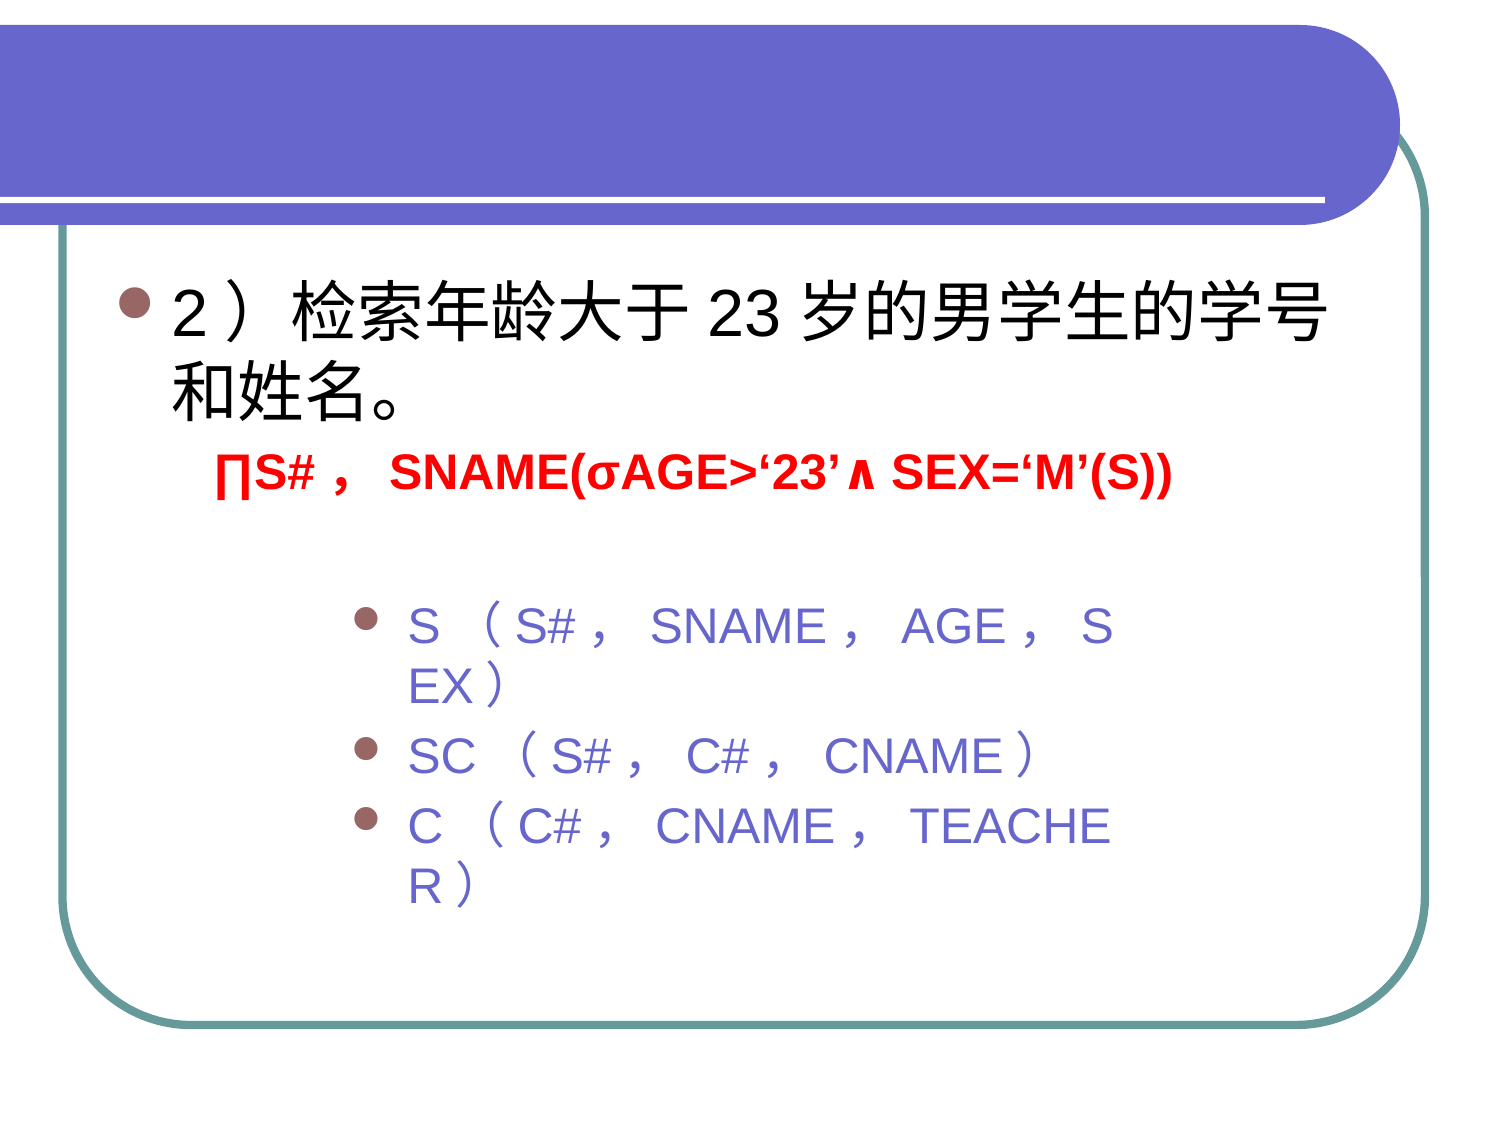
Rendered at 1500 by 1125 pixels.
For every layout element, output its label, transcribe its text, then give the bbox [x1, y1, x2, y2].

list 2）检索年龄大于23岁的男学生的学号和姓名。 ∏S#，SNAME(σAGE>‘23’∧SEX=‘M’(S)) [99, 262, 1401, 988]
text_box S（S#，SNAME，AGE，SEX） SC（S#，C#，CNAME） C（C#，CNAME，TEACHER） [336, 586, 1140, 882]
